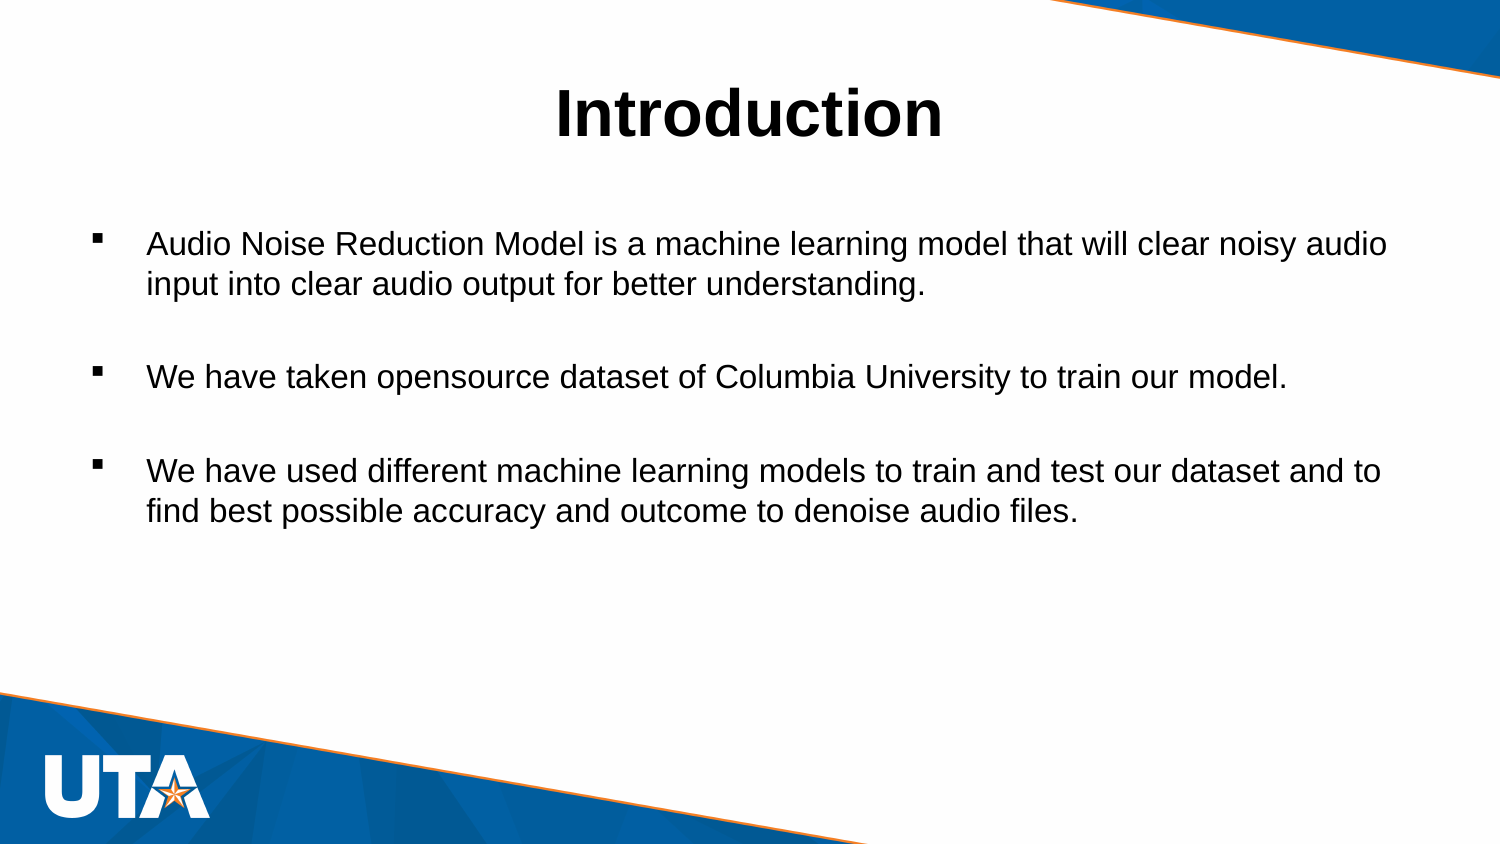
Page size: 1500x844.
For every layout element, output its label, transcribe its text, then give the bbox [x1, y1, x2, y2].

list Audio Noise Reduction Model is a machine learning model that will clear noisy audio input into clear audio output for better understanding. We have taken opensource dataset of Columbia University to train our model. We have used different machine learning models to train and test our dataset and to find best possible accuracy and outcome to denoise audio files. [75, 215, 1425, 710]
title Introduction [75, 39, 1425, 180]
picture [0, 0, 1500, 844]
